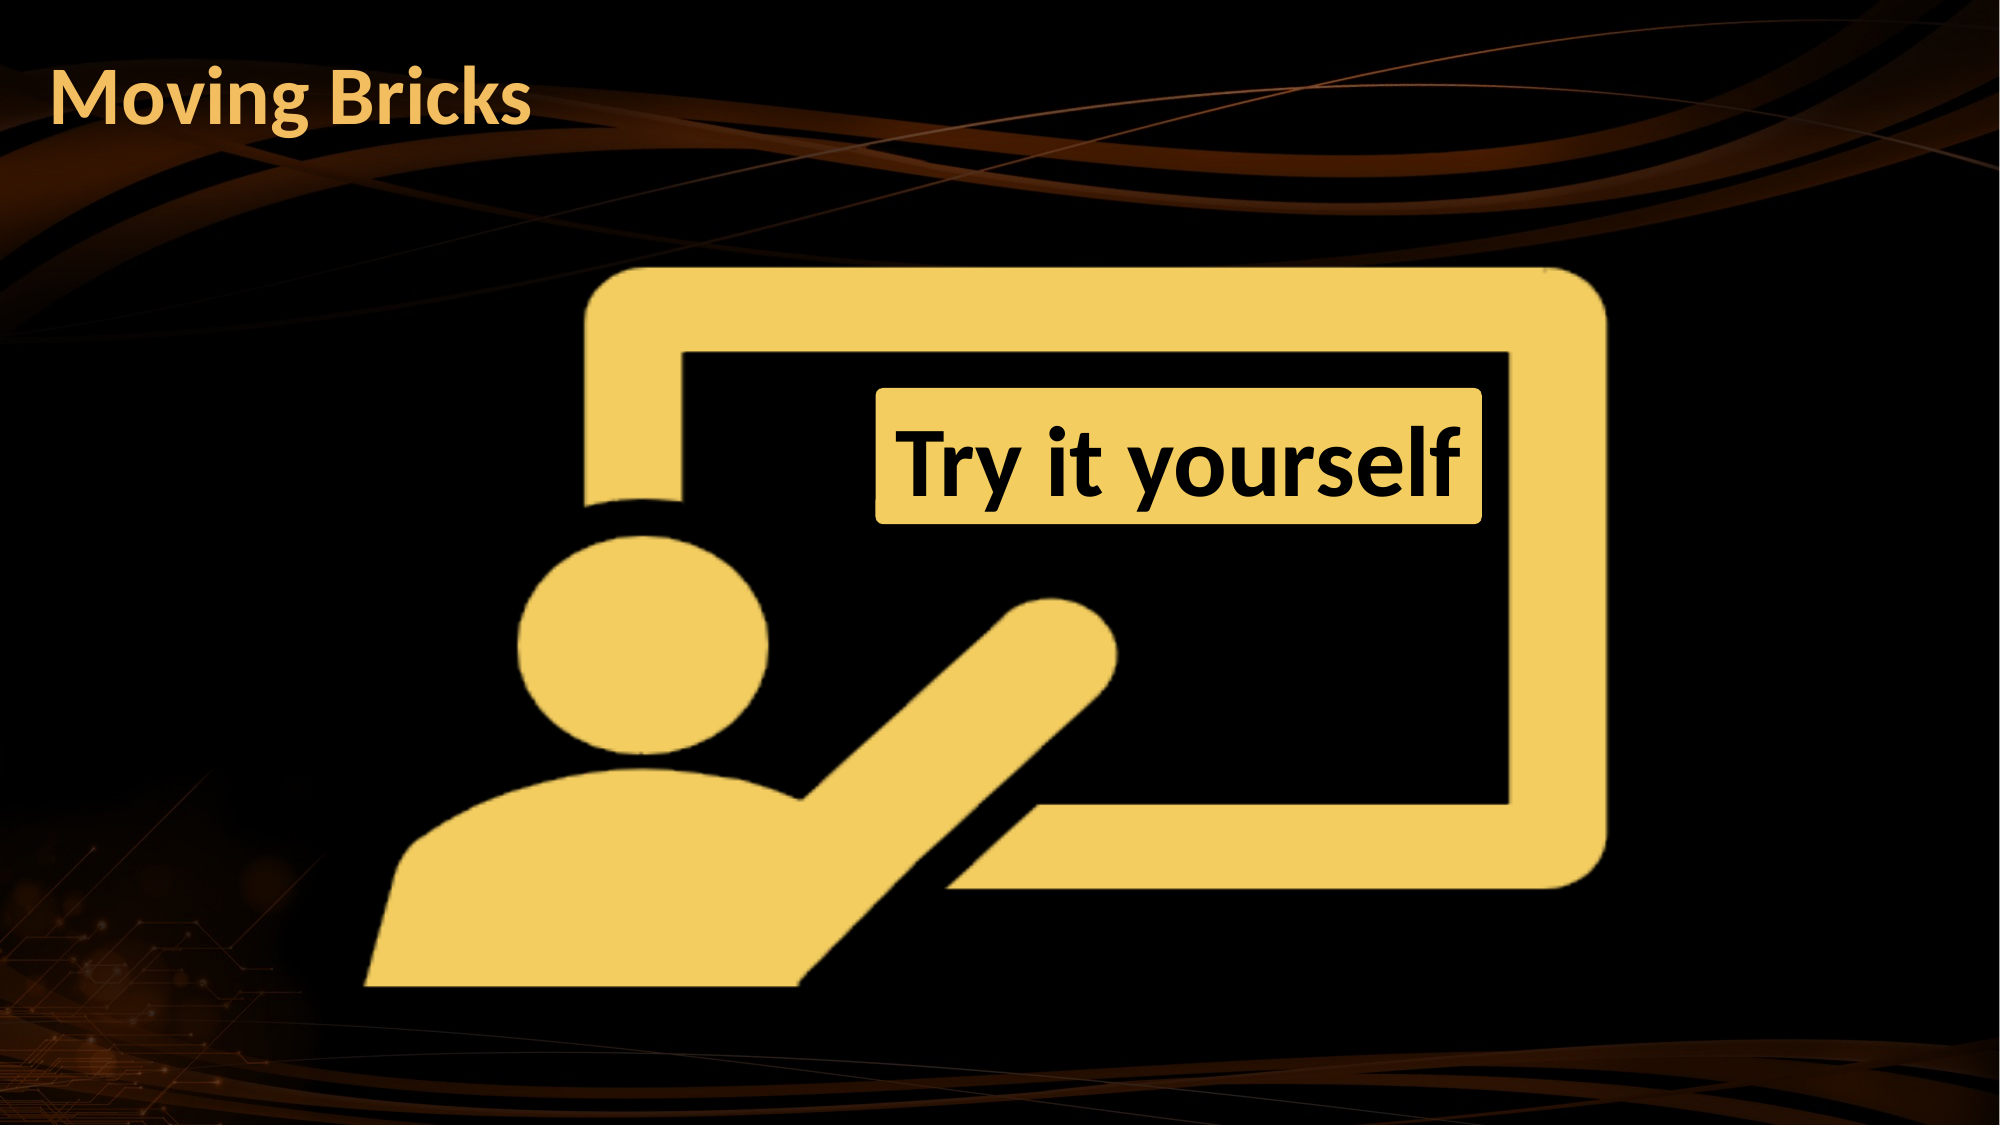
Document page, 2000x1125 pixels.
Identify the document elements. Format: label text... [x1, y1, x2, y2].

title Moving Bricks [30, 6, 1602, 189]
picture [0, 0, 2000, 1125]
